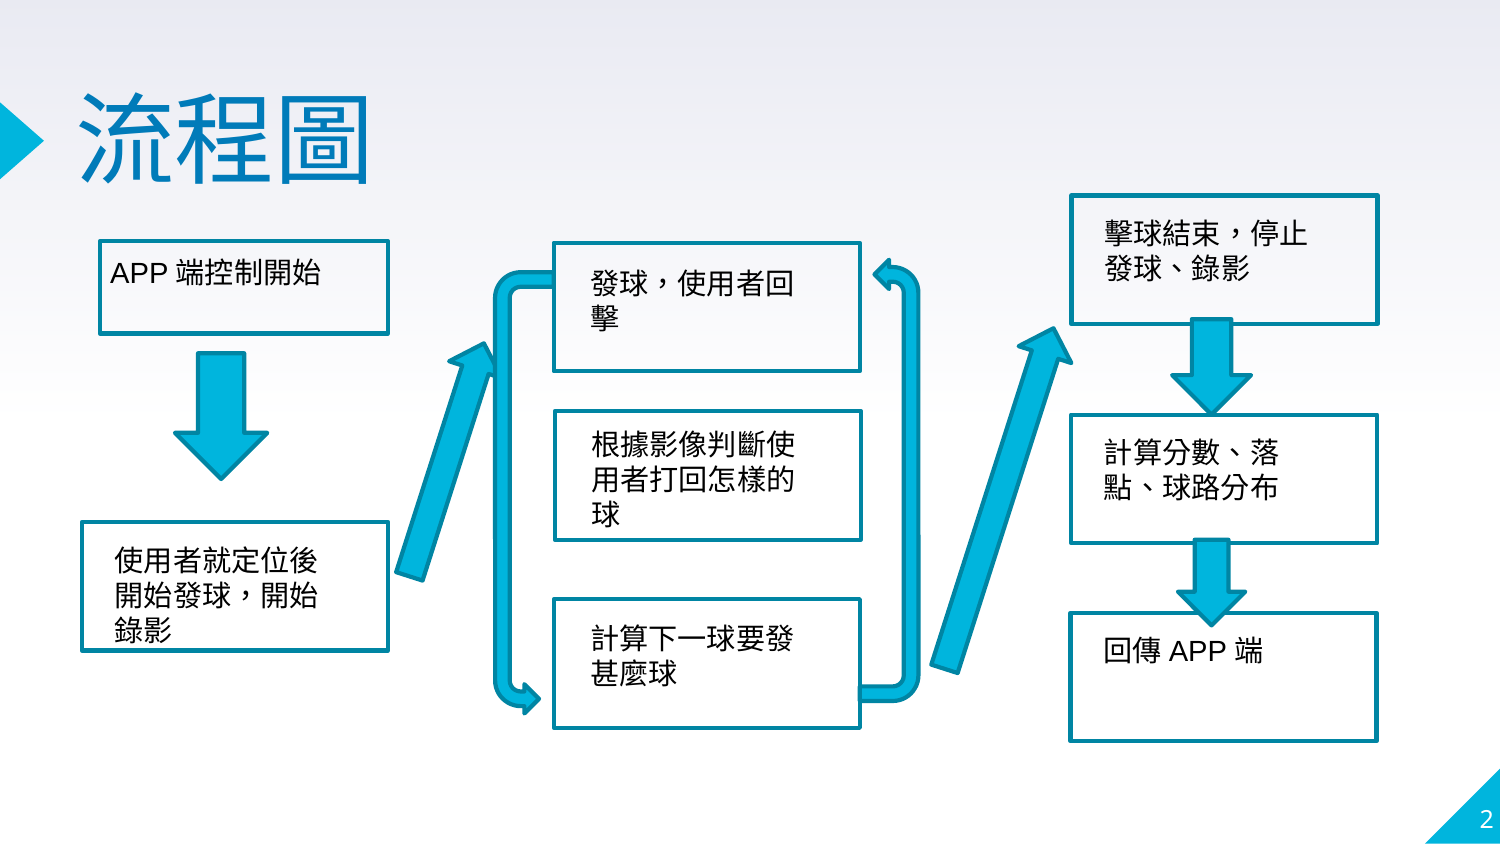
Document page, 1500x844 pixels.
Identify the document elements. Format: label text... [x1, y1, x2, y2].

text_box 根據影像判斷使用者打回怎樣的球 [576, 418, 840, 539]
text_box [492, 270, 556, 716]
text_box 計算分數、落點、球路分布 [1089, 427, 1353, 513]
slide_number 2 [1418, 760, 1494, 838]
text_box [1175, 537, 1248, 628]
text_box [552, 241, 862, 373]
text_box [172, 351, 270, 482]
text_box [98, 239, 390, 336]
text_box 回傳APP端 [1088, 625, 1352, 675]
text_box 發球，使用者回擊 [575, 257, 839, 343]
text_box [552, 597, 862, 730]
title 流程圖 [75, 99, 1001, 277]
text_box [553, 409, 863, 542]
text_box 擊球結束，停止發球、錄影 [1089, 208, 1353, 293]
text_box 使用者就定位後開始發球，開始錄影 [99, 534, 363, 655]
text_box [1068, 611, 1379, 743]
text_box [929, 326, 1074, 676]
text_box [1069, 193, 1380, 326]
text_box [857, 257, 921, 704]
text_box [1170, 317, 1254, 417]
text_box [1069, 413, 1379, 545]
text_box 計算下一球要發甚麼球 [575, 612, 839, 698]
text_box [80, 520, 390, 653]
text_box [394, 341, 492, 583]
